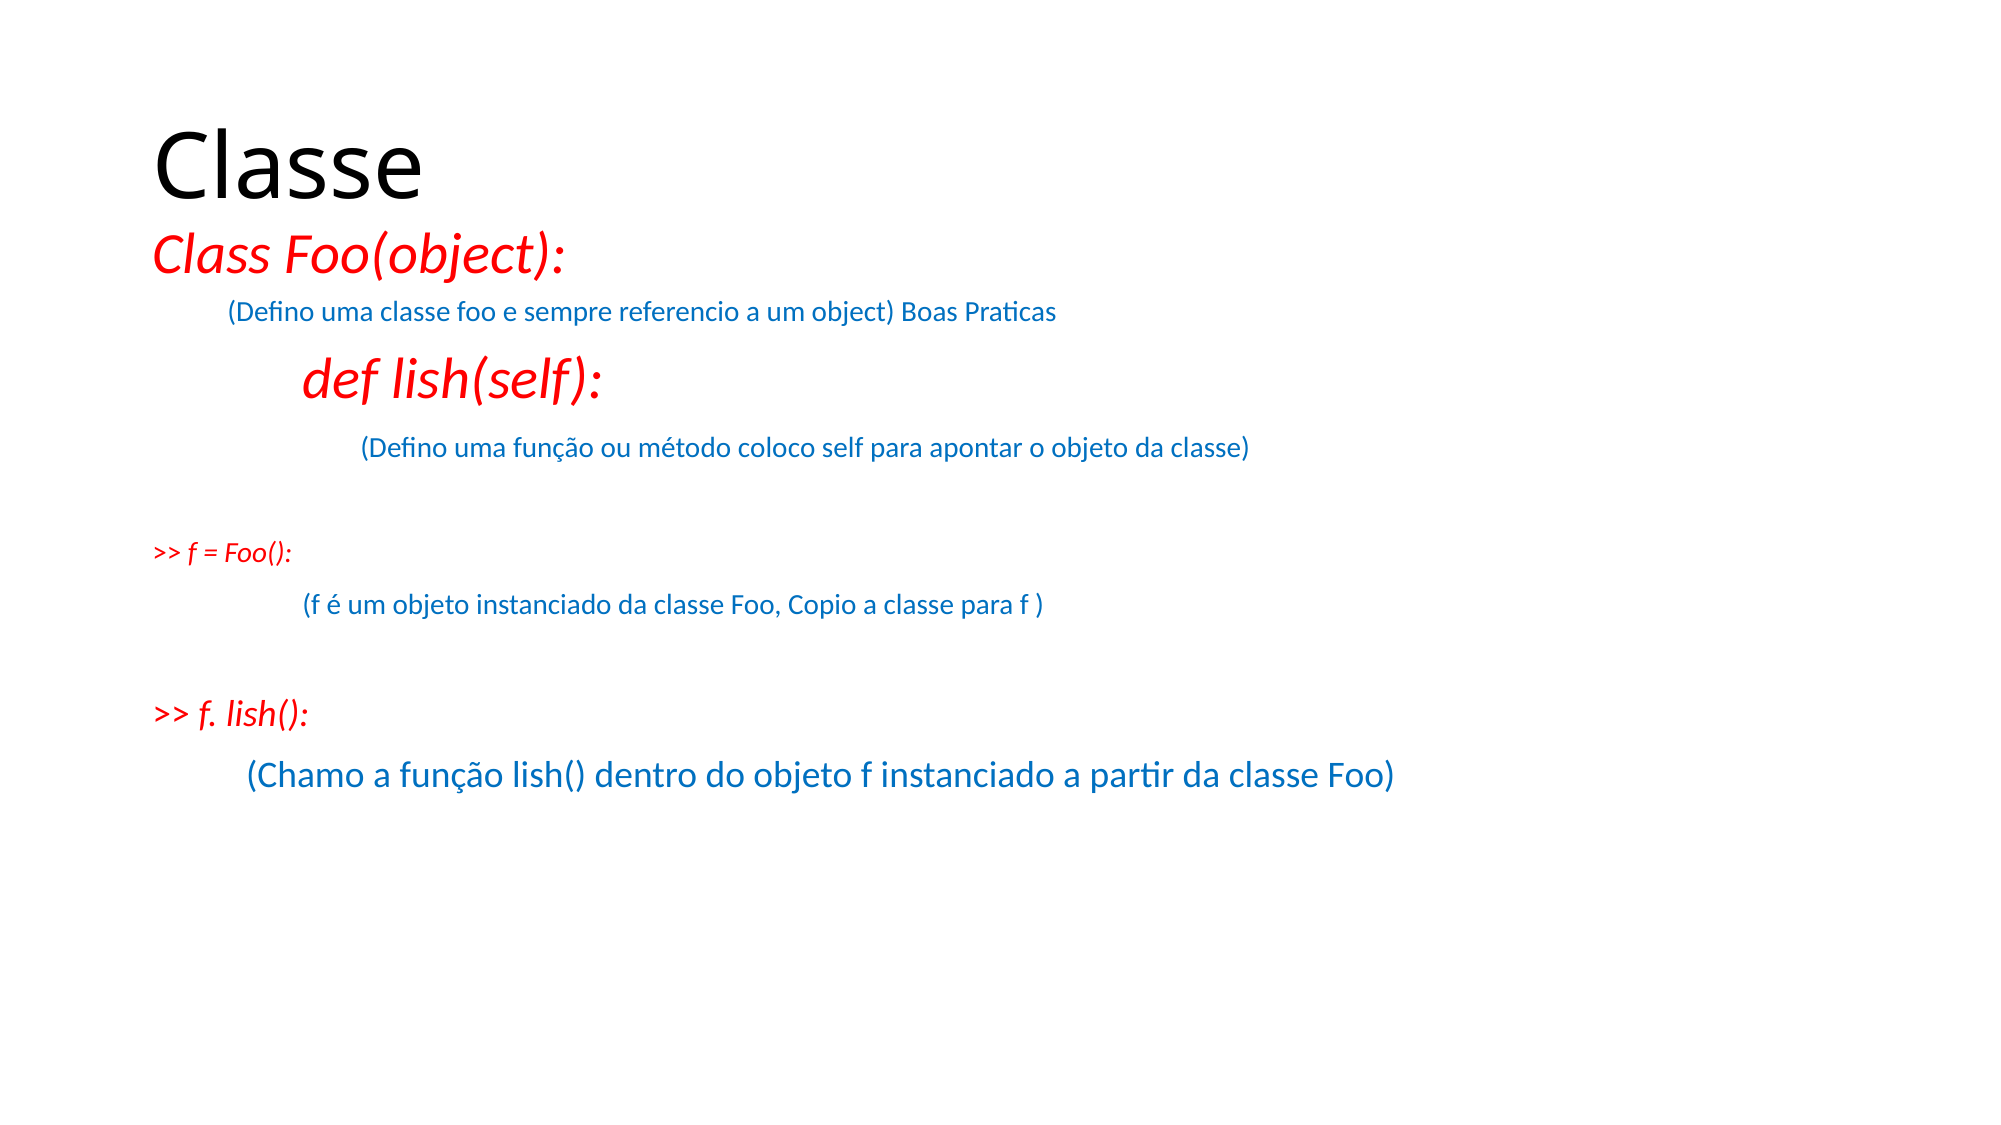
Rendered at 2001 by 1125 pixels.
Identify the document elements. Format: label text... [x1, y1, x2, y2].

title Classe [137, 59, 1863, 215]
list Class Foo(object): (Defino uma classe foo e sempre referencio a um object) Boas Praticas def lish(self): (Defino uma função ou método coloco self para apontar o objeto da classe) >> f = Foo(): (f é um objeto instanciado da classe Foo, Copio a classe para f ) >> f. lish(): (Chamo a função lish() dentro do objeto f instanciado a partir da classe Foo) [137, 215, 1863, 1014]
